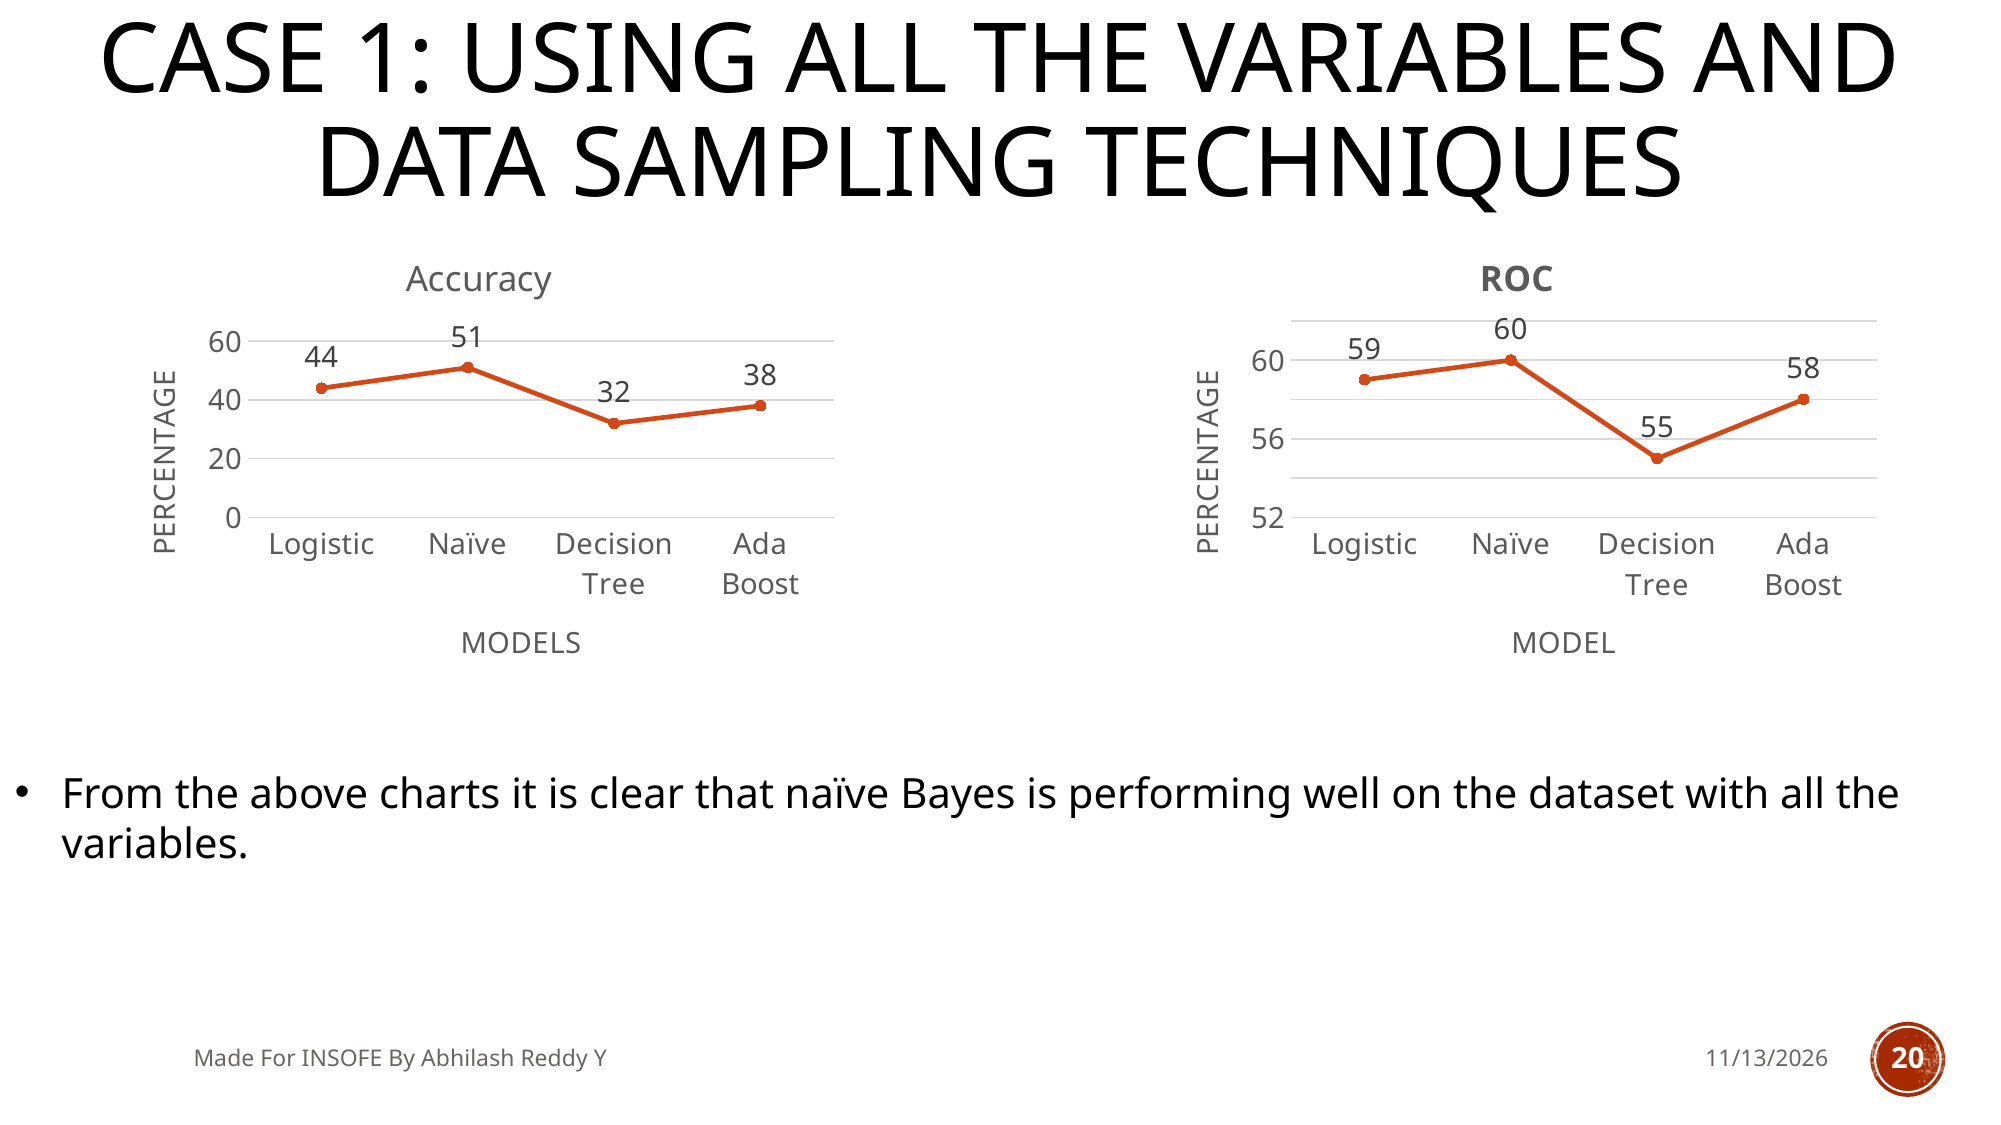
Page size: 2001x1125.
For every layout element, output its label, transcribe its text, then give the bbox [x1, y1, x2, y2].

footer Made For INSOFE By Abhilash Reddy Y [178, 1028, 1217, 1089]
title Case 1: Using all the variables and data sampling techniques [0, 0, 2000, 227]
text_box From the above charts it is clear that naïve Bayes is performing well on the dataset with all the variables. [0, 759, 2000, 924]
slide_number 20 [1855, 1028, 1961, 1089]
chart [111, 229, 848, 696]
chart [1154, 229, 1891, 696]
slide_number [1306, 1028, 1844, 1089]
